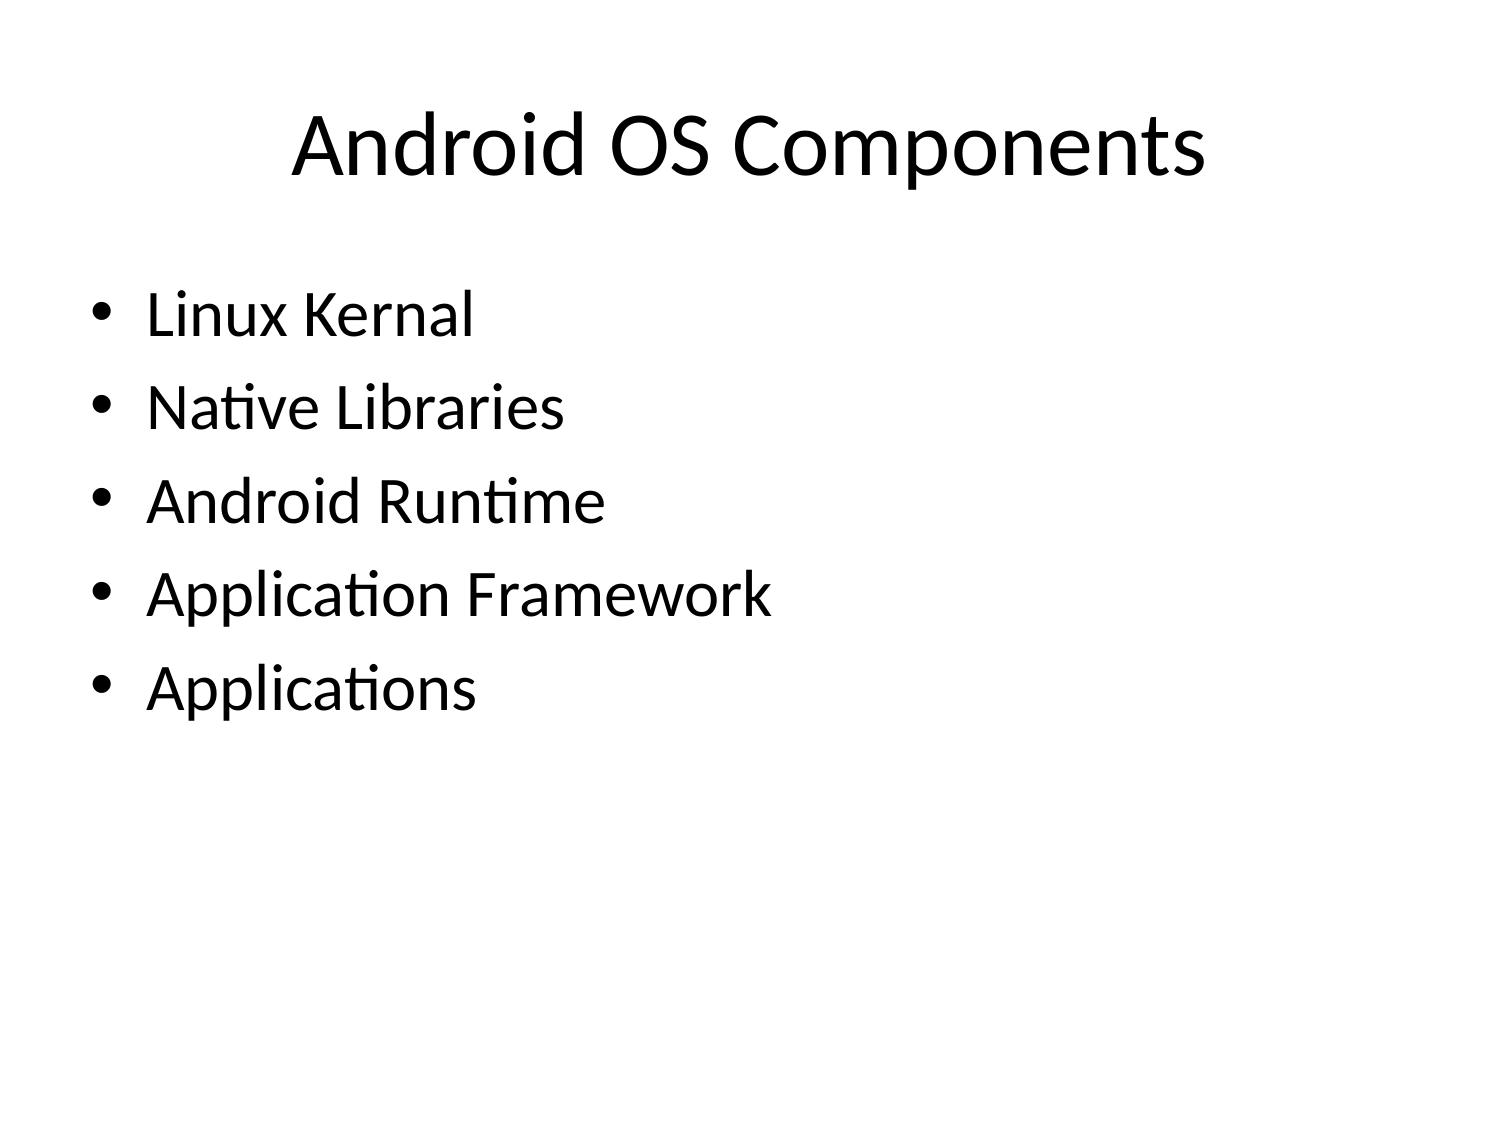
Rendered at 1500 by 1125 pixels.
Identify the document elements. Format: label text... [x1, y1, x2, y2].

list Linux Kernal Native Libraries Android Runtime Application Framework Applications [75, 262, 1425, 1005]
title Android OS Components [75, 45, 1425, 233]
